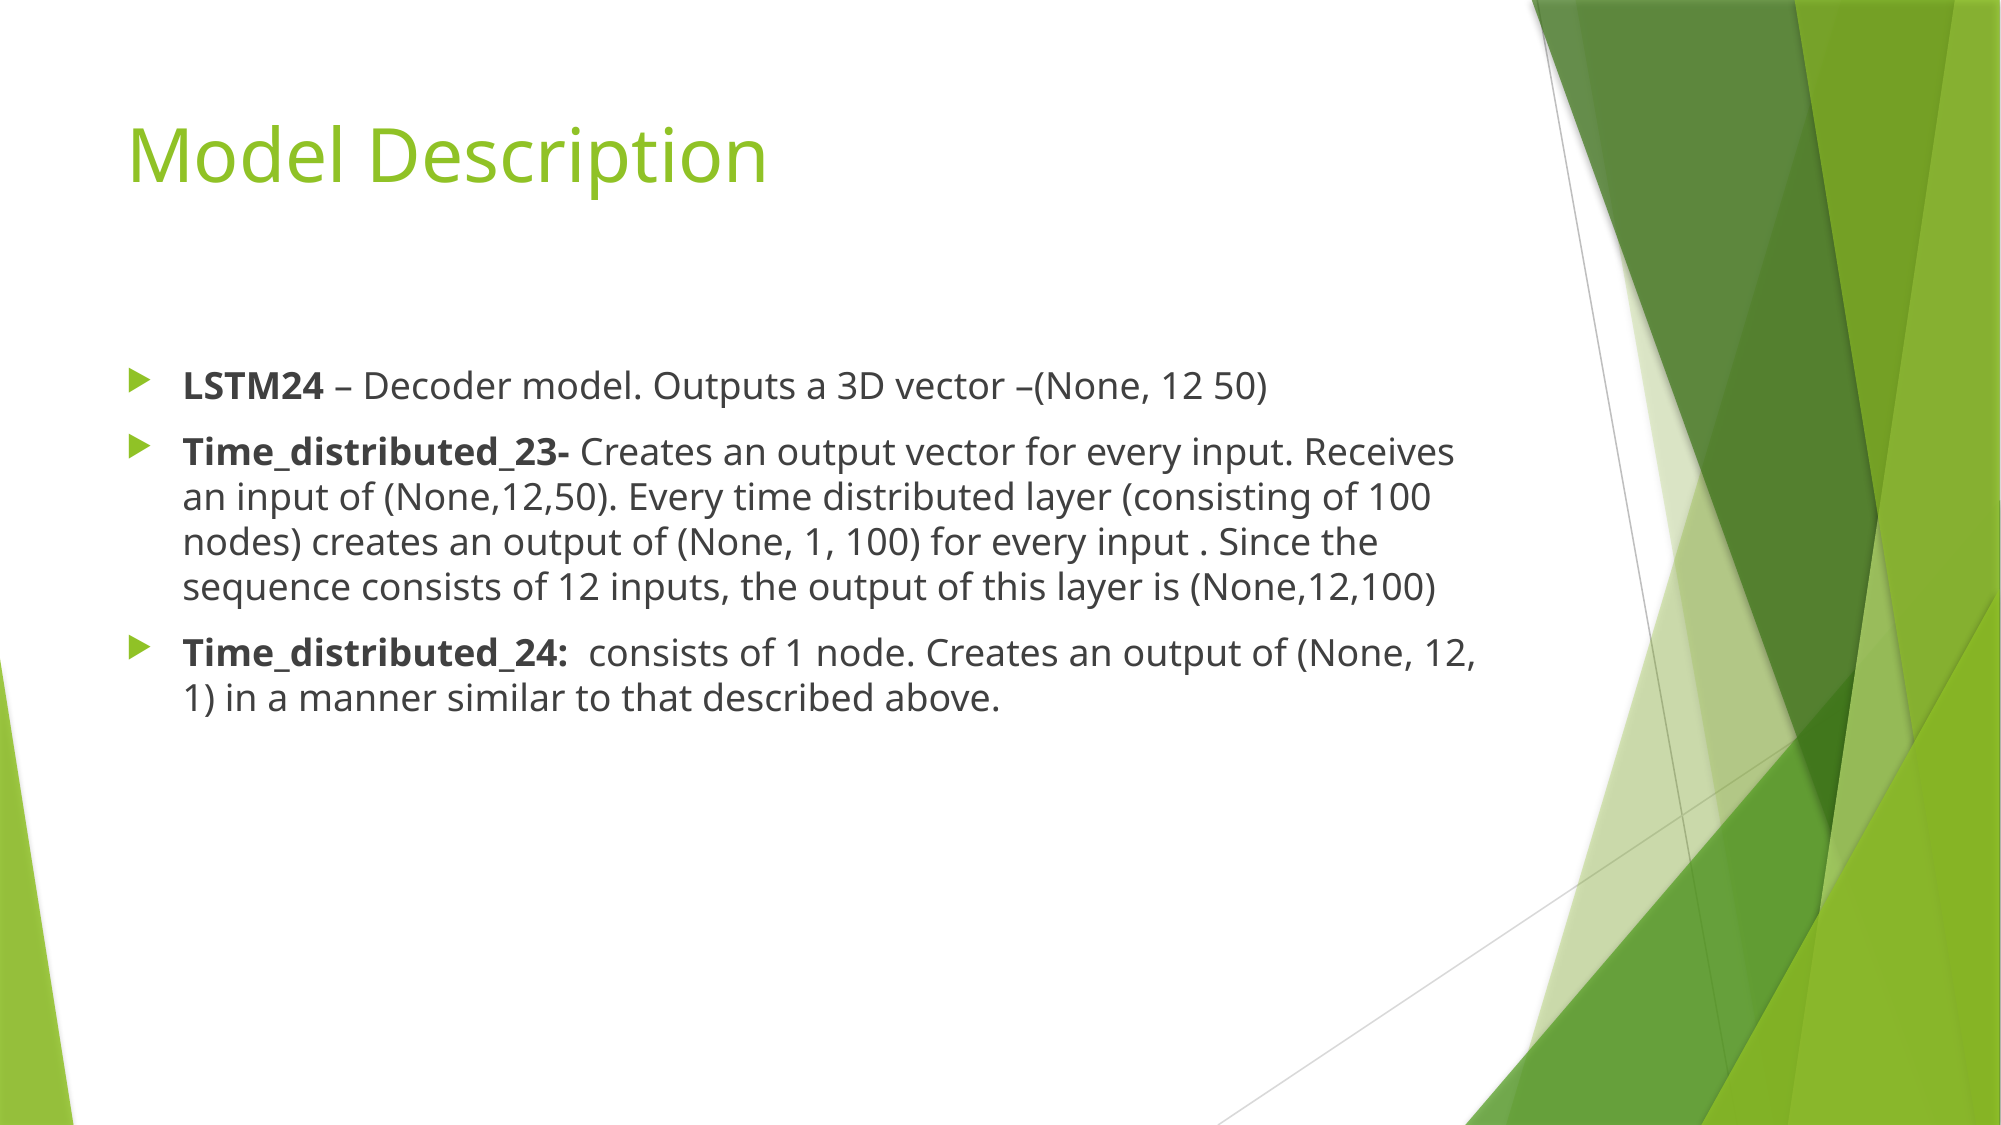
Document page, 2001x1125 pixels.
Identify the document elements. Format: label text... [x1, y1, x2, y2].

title Model Description [111, 99, 1522, 317]
list LSTM24 – Decoder model. Outputs a 3D vector –(None, 12 50) Time_distributed_23- Creates an output vector for every input. Receives an input of (None,12,50). Every time distributed layer (consisting of 100 nodes) creates an output of (None, 1, 100) for every input . Since the sequence consists of 12 inputs, the output of this layer is (None,12,100) Time_distributed_24: consists of 1 node. Creates an output of (None, 12, 1) in a manner similar to that described above. [111, 354, 1522, 992]
